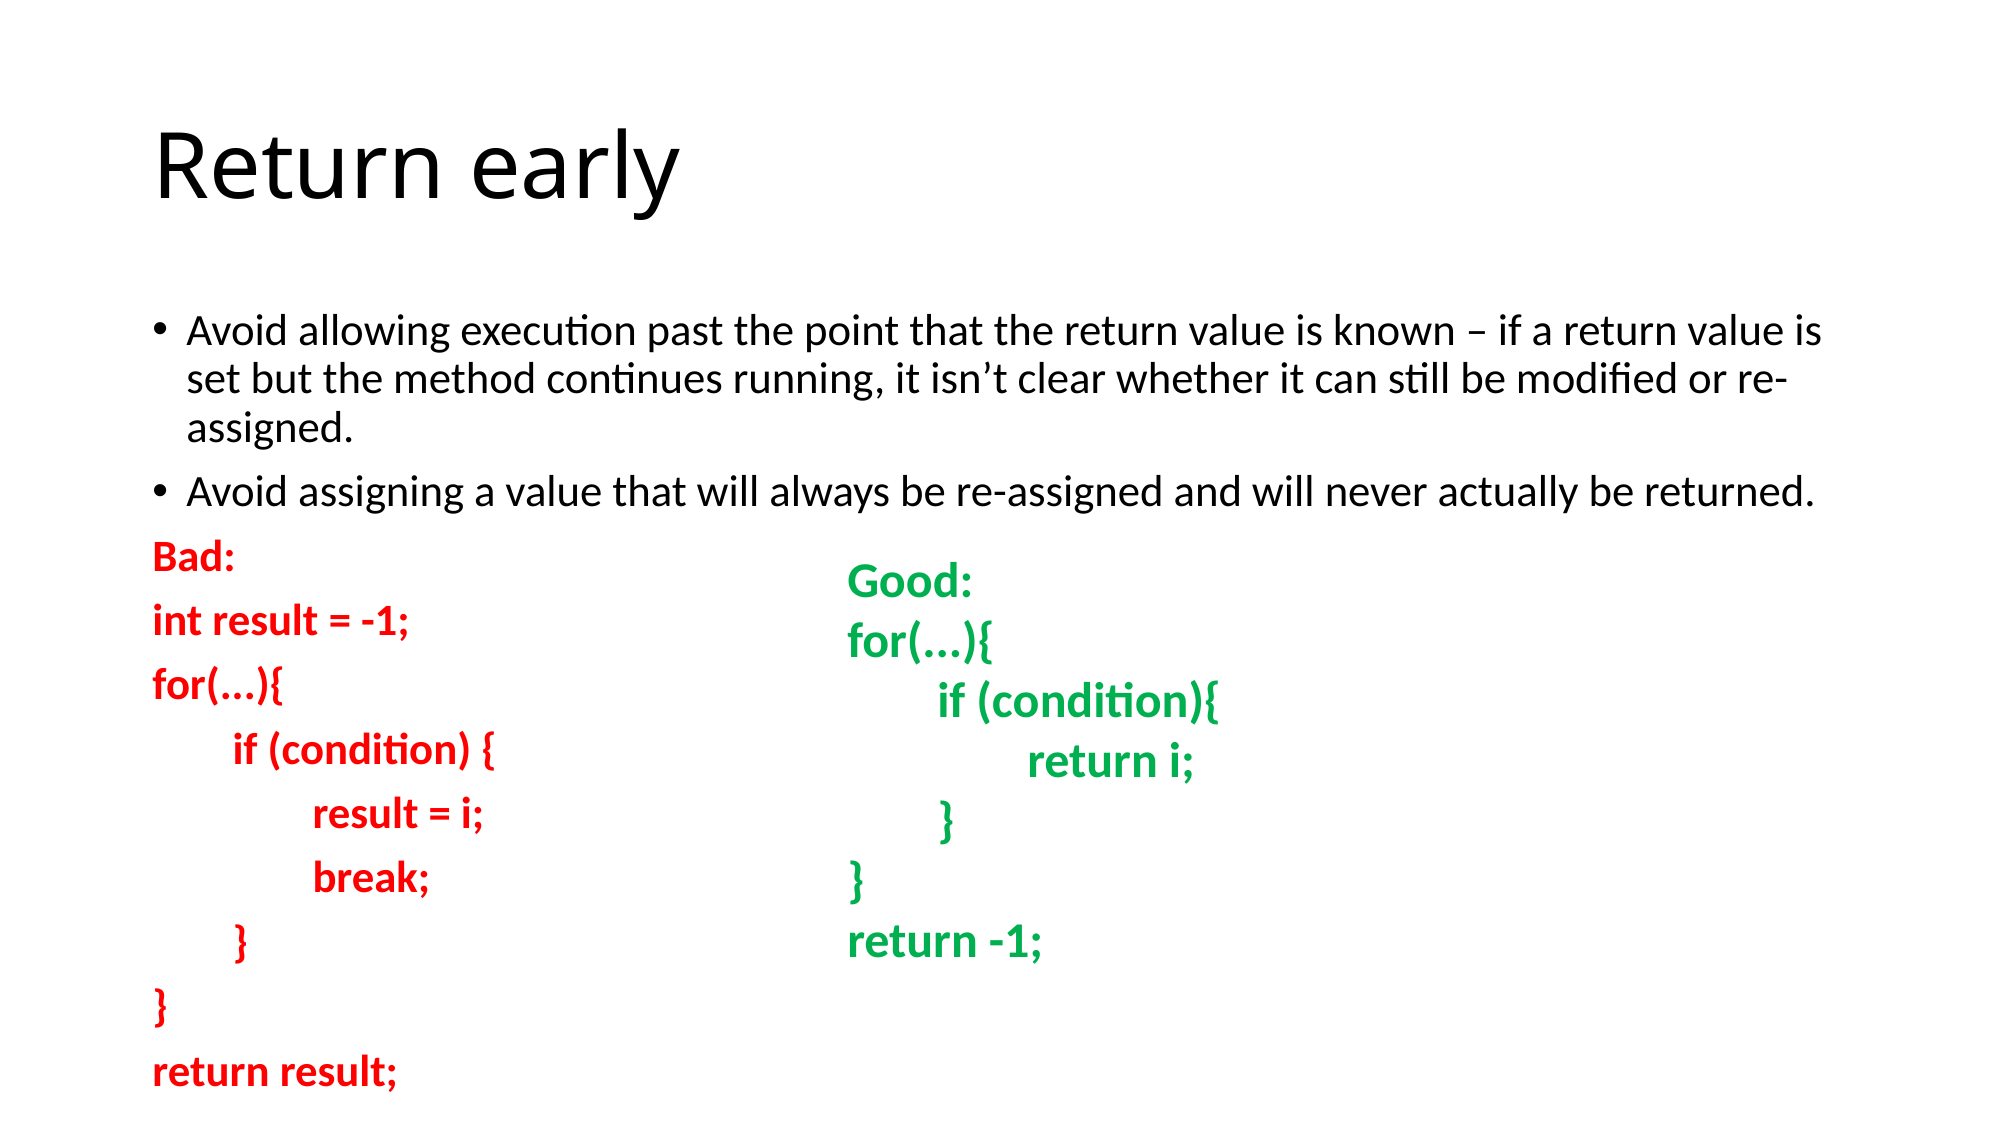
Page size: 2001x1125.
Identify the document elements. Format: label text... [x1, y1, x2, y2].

list Avoid allowing execution past the point that the return value is known – if a return value is set but the method continues running, it isn’t clear whether it can still be modified or re-assigned. Avoid assigning a value that will always be re-assigned and will never actually be returned. Bad: int result = -1; for(...){ if (condition) { result = i; break; } } return result; [137, 299, 1863, 1125]
text_box Good: for(...){ if (condition){ return i; } } return -1; [832, 539, 1504, 975]
title Return early [137, 59, 1863, 278]
